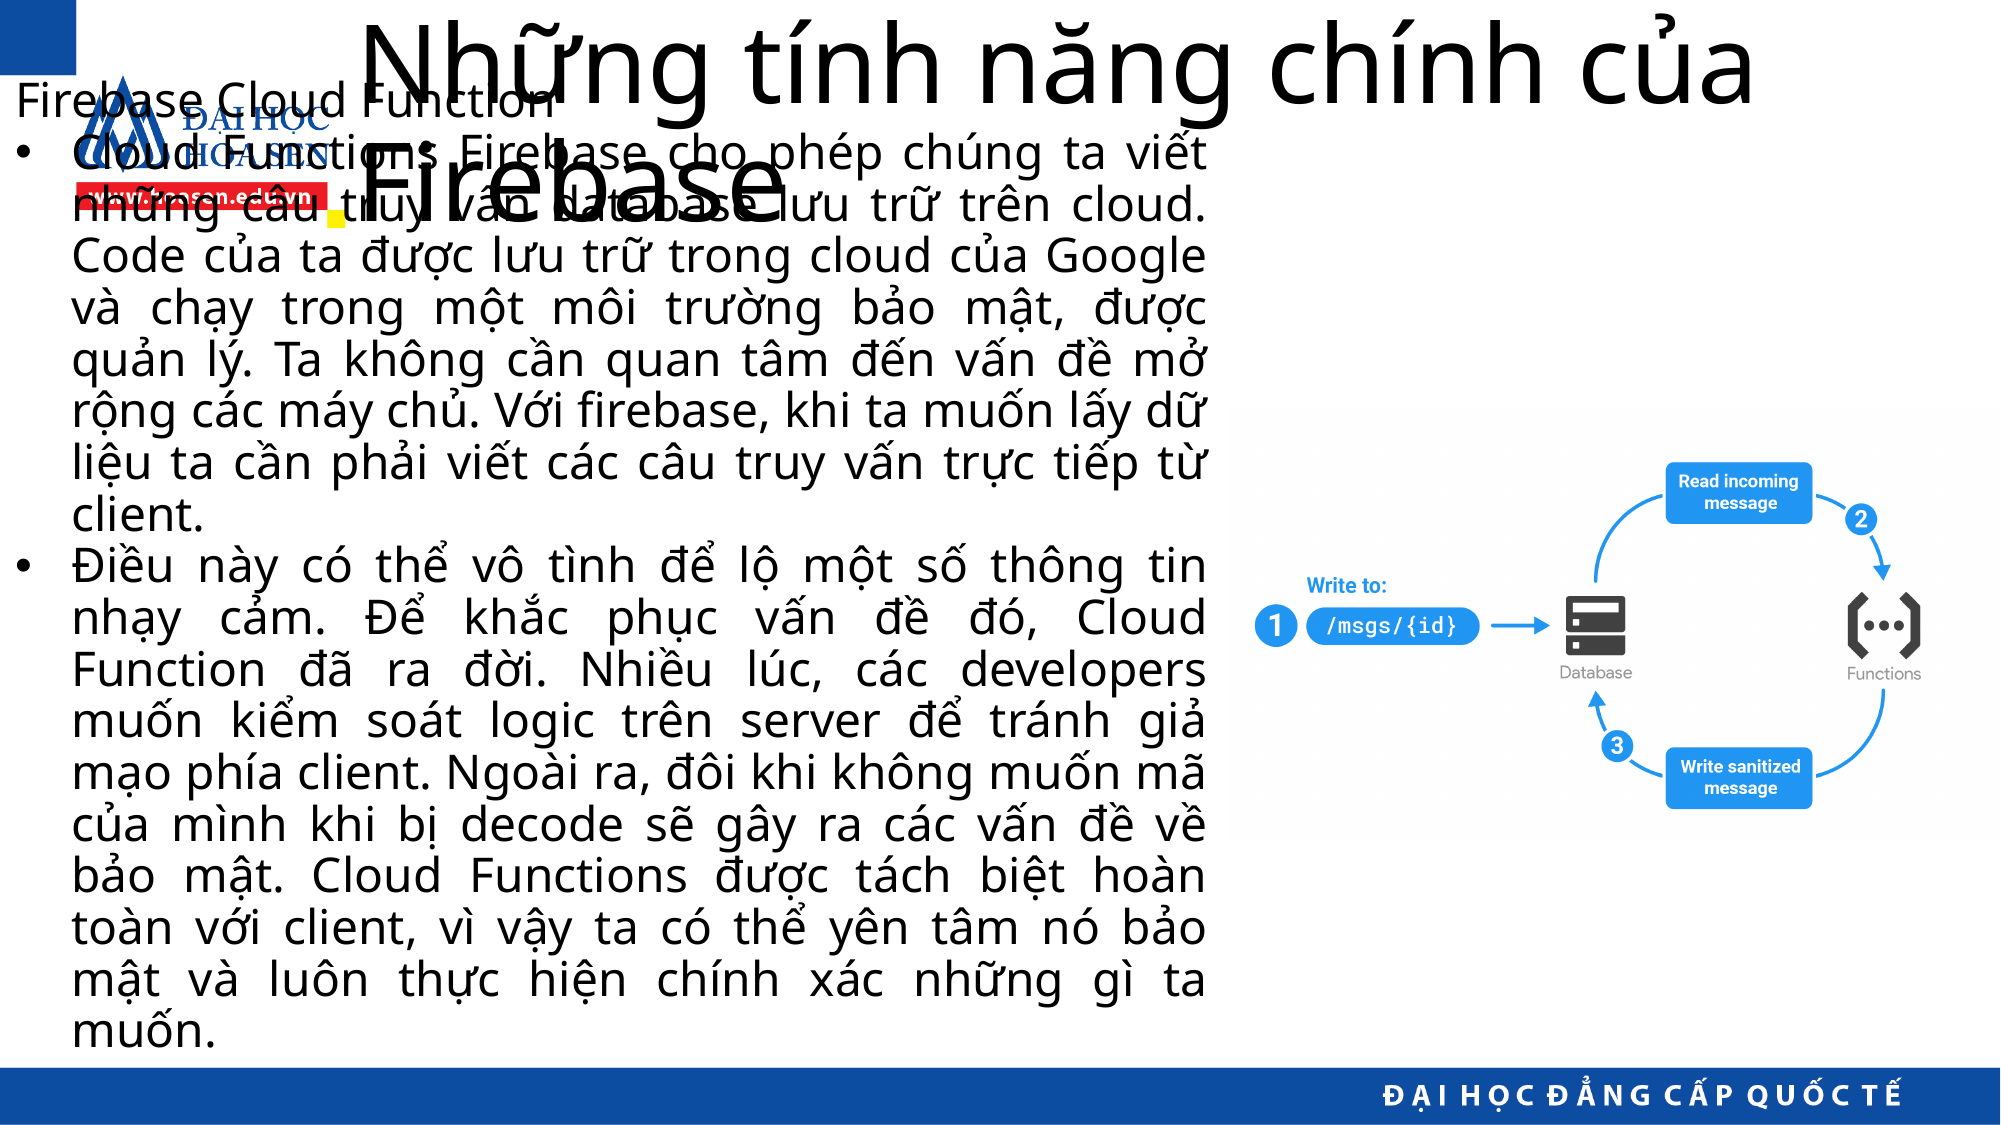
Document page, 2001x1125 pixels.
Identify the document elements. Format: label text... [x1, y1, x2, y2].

picture [0, 0, 2001, 1125]
text_box Firebase Cloud Function Cloud Functions Firebase cho phép chúng ta viết những câu truy vấn database lưu trữ trên cloud. Code của ta được lưu trữ trong cloud của Google và chạy trong một môi trường bảo mật, được quản lý. Ta không cần quan tâm đến vấn đề mở rộng các máy chủ. Với firebase, khi ta muốn lấy dữ liệu ta cần phải viết các câu truy vấn trực tiếp từ client. Điều này có thể vô tình để lộ một số thông tin nhạy cảm. Để khắc phục vấn đề đó, Cloud Function đã ra đời. Nhiều lúc, các developers muốn kiểm soát logic trên server để tránh giả mạo phía client. Ngoài ra, đôi khi không muốn mã của mình khi bị decode sẽ gây ra các vấn đề về bảo mật. Cloud Functions được tách biệt hoàn toàn với client, vì vậy ta có thể yên tâm nó bảo mật và luôn thực hiện chính xác những gì ta muốn. [0, 260, 1225, 1066]
title Những tính năng chính của Firebase [341, 0, 1842, 253]
